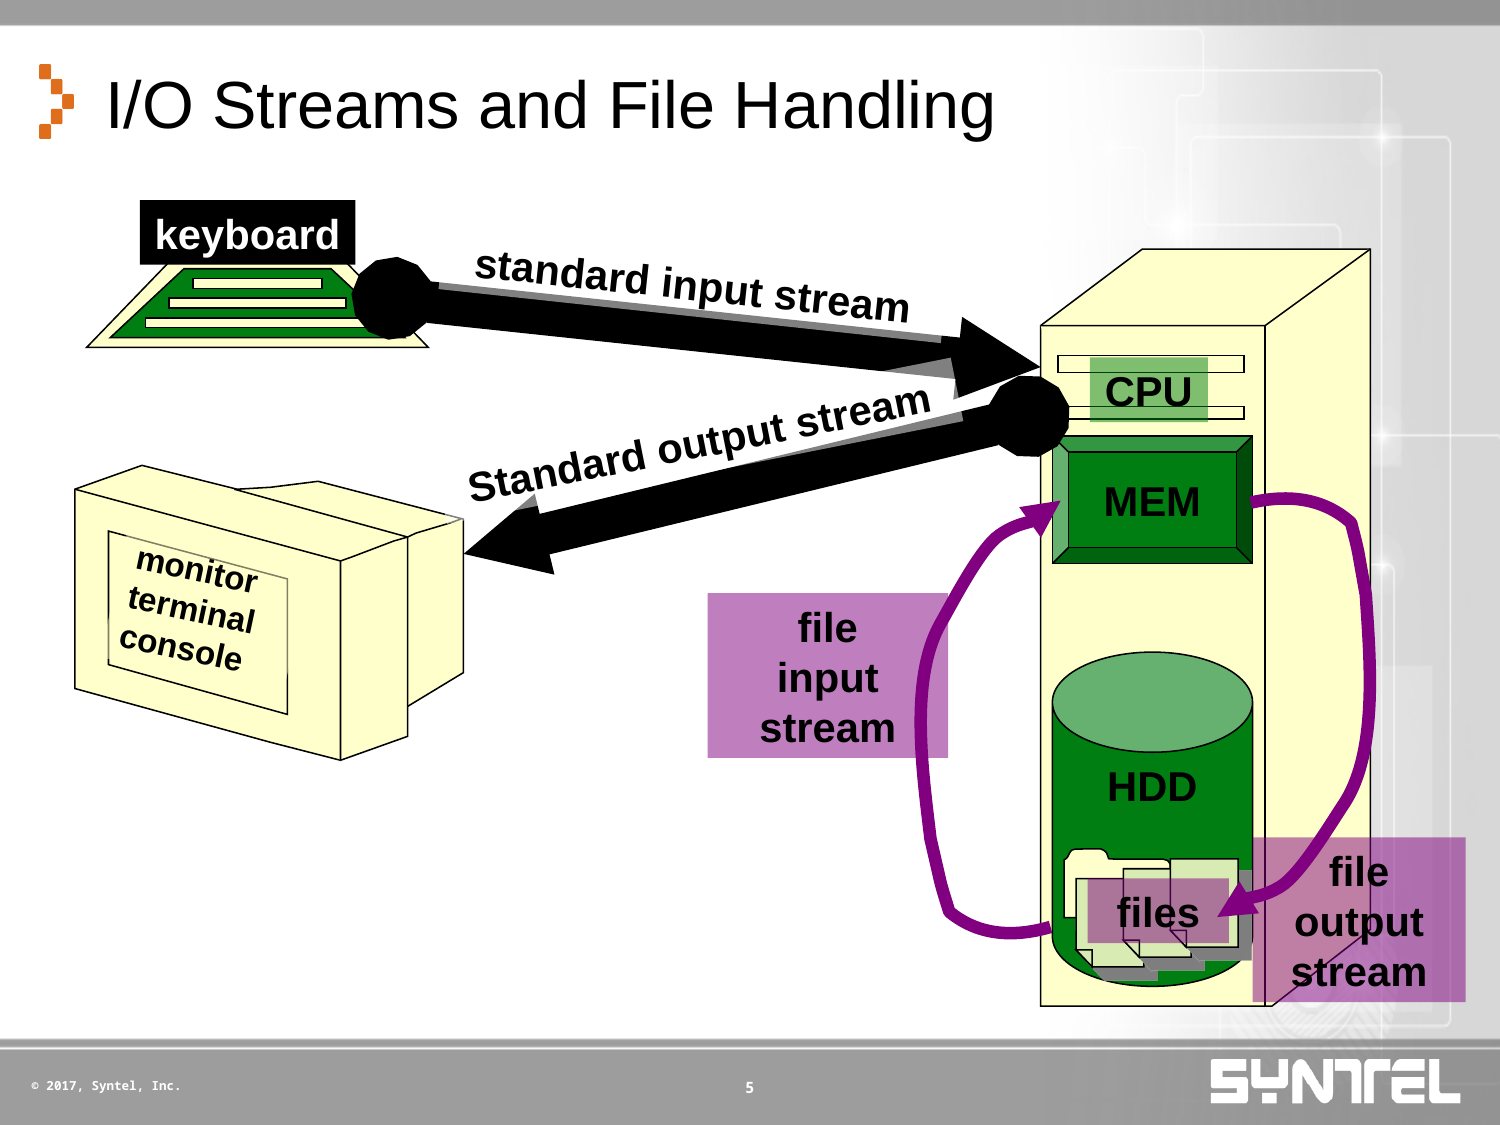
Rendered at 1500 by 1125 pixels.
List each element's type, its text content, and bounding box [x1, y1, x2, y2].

title I/O Streams and File Handling [90, 43, 1462, 160]
picture [0, 0, 1500, 1125]
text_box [74, 199, 1466, 1026]
